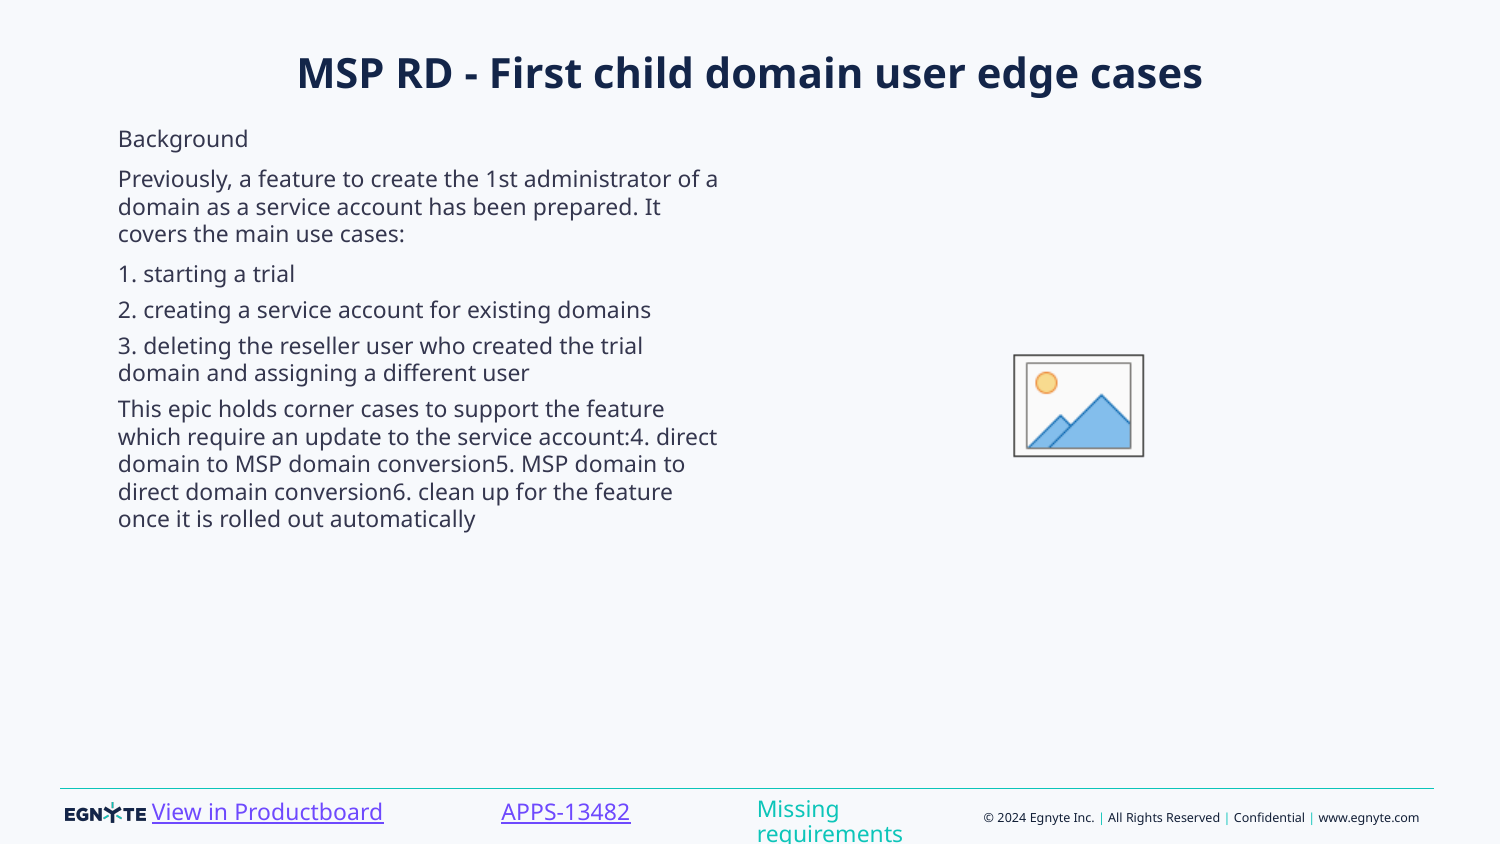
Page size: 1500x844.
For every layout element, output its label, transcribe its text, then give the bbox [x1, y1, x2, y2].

list Background Previously, a feature to create the 1st administrator of a domain as a service account has been prepared. It covers the main use cases: 1. starting a trial 2. creating a service account for existing domains 3. deleting the reseller user who created the trial domain and assigning a different user This epic holds corner cases to support the feature which require an update to the service account:4. direct domain to MSP domain conversion5. MSP domain to direct domain conversion6. clean up for the feature once it is rolled out automatically [103, 117, 741, 693]
list View in Productboard [137, 790, 486, 835]
list APPS-13482 [486, 790, 741, 835]
picture [761, 119, 1397, 693]
title MSP RD - First child domain user edge cases [103, 44, 1397, 106]
list Missing requirements [742, 790, 997, 835]
picture [65, 802, 137, 823]
